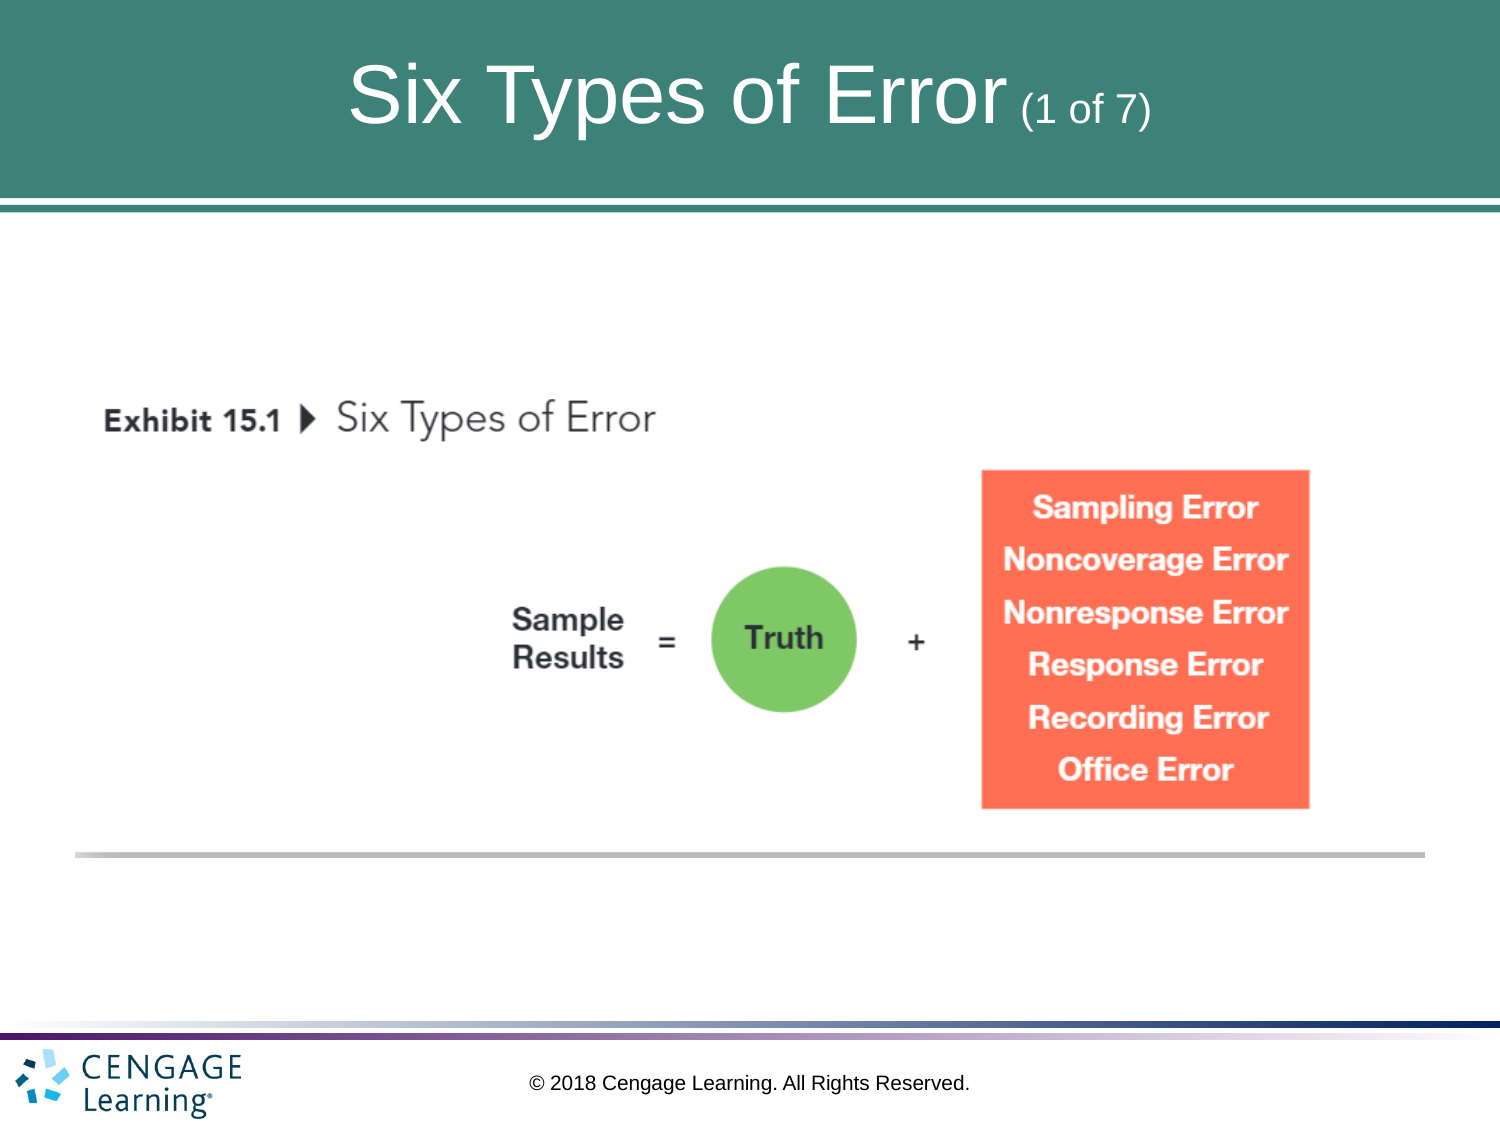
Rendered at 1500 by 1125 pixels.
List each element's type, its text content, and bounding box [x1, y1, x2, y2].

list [74, 377, 1426, 858]
picture [15, 1049, 241, 1119]
title Six Types of Error (1 of 7) [37, 0, 1463, 181]
